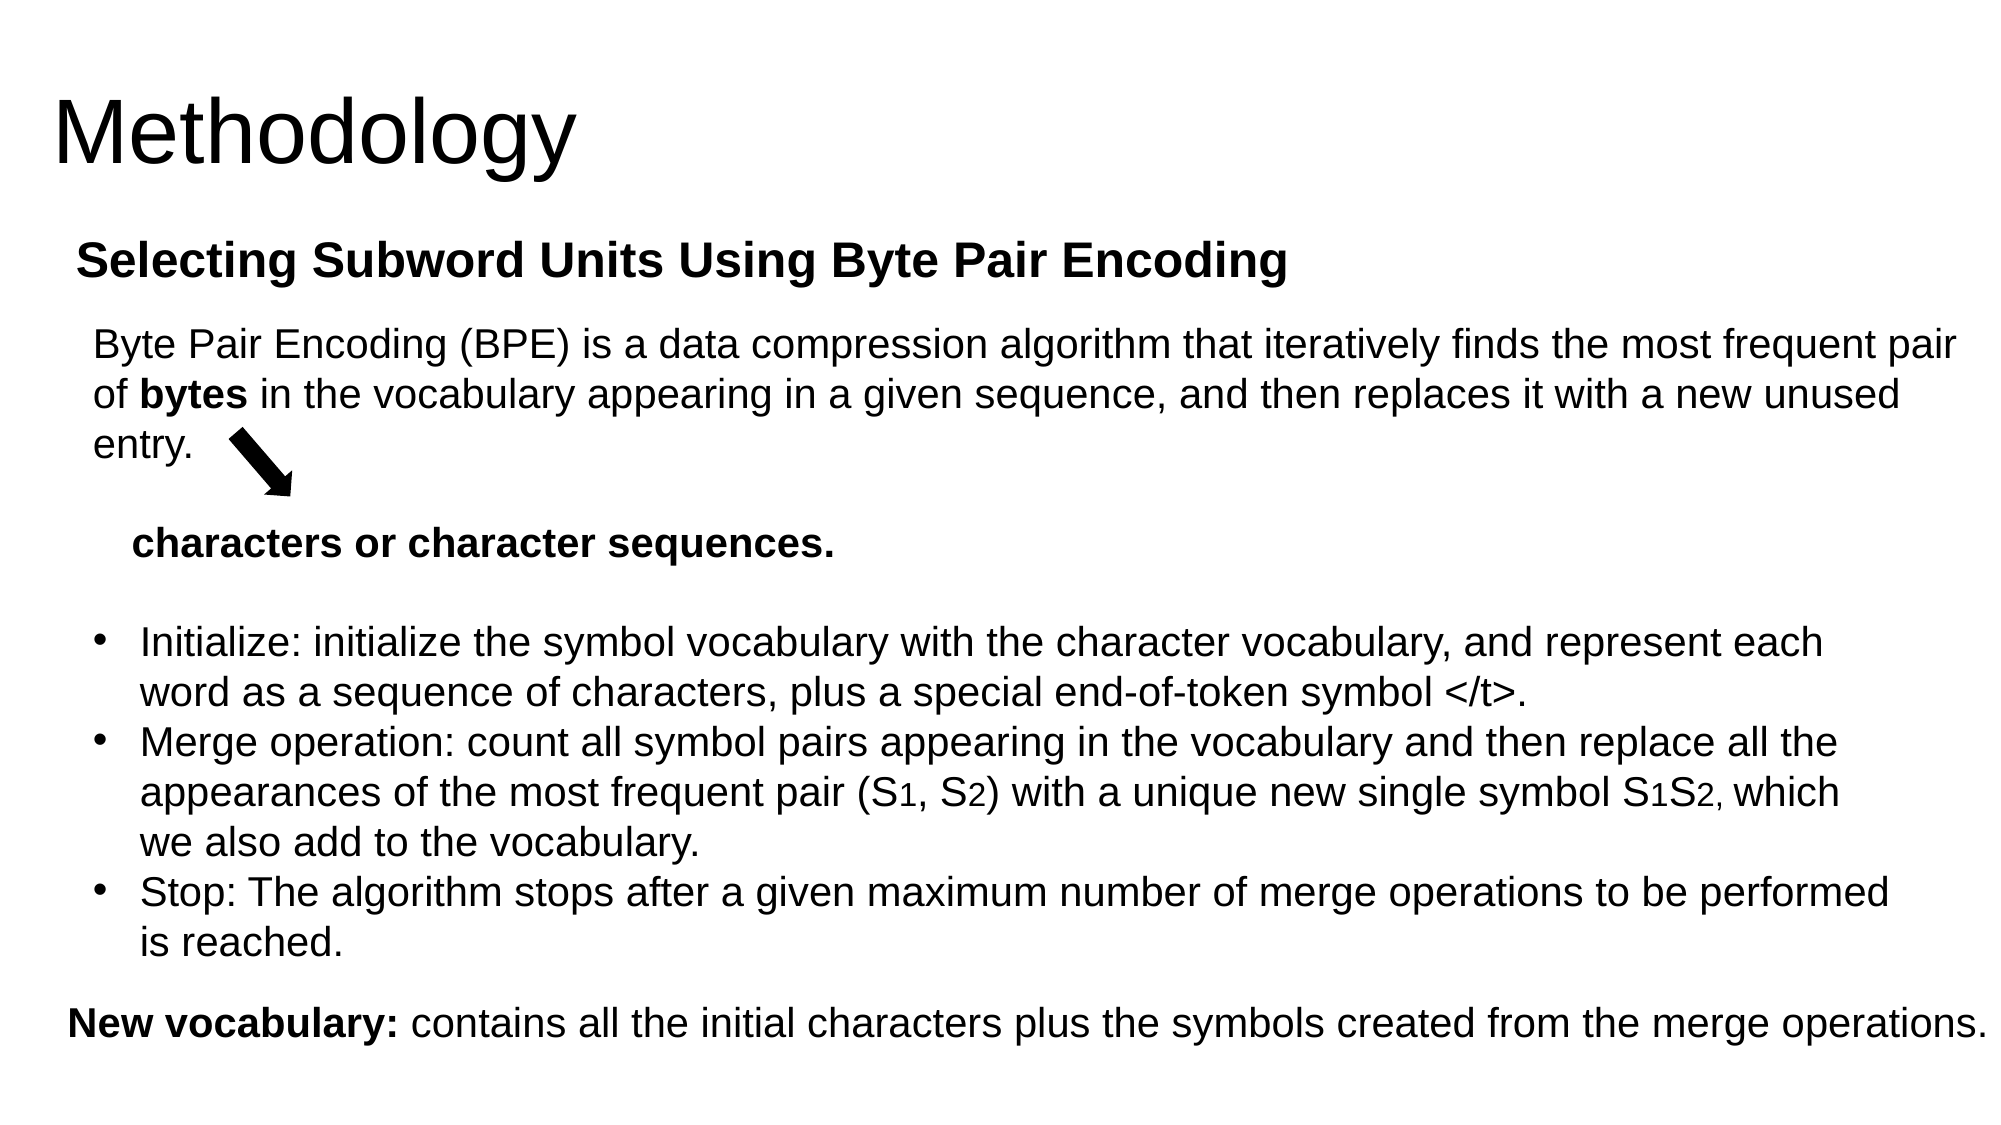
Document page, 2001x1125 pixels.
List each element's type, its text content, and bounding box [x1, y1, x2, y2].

text_box Byte Pair Encoding (BPE) is a data compression algorithm that iteratively finds the most frequent pair of bytes in the vocabulary appearing in a given sequence, and then replaces it with a new unused entry. [78, 309, 1987, 475]
text_box Selecting Subword Units Using Byte Pair Encoding [61, 219, 1305, 295]
text_box New vocabulary: contains all the initial characters plus the symbols created from the merge operations. [52, 987, 2000, 1053]
text_box Methodology [37, 24, 1763, 243]
text_box Initialize: initialize the symbol vocabulary with the character vocabulary, and represent each word as a sequence of characters, plus a special end-of-token symbol </t>. Merge operation: count all symbol pairs appearing in the vocabulary and then replace all the appearances of the most frequent pair (S1, S2) with a unique new single symbol S1S2, which we also add to the vocabulary. Stop: The algorithm stops after a given maximum number of merge operations to be performed is reached. [78, 607, 1916, 972]
text_box characters or character sequences. [116, 508, 871, 574]
text_box [227, 425, 294, 498]
